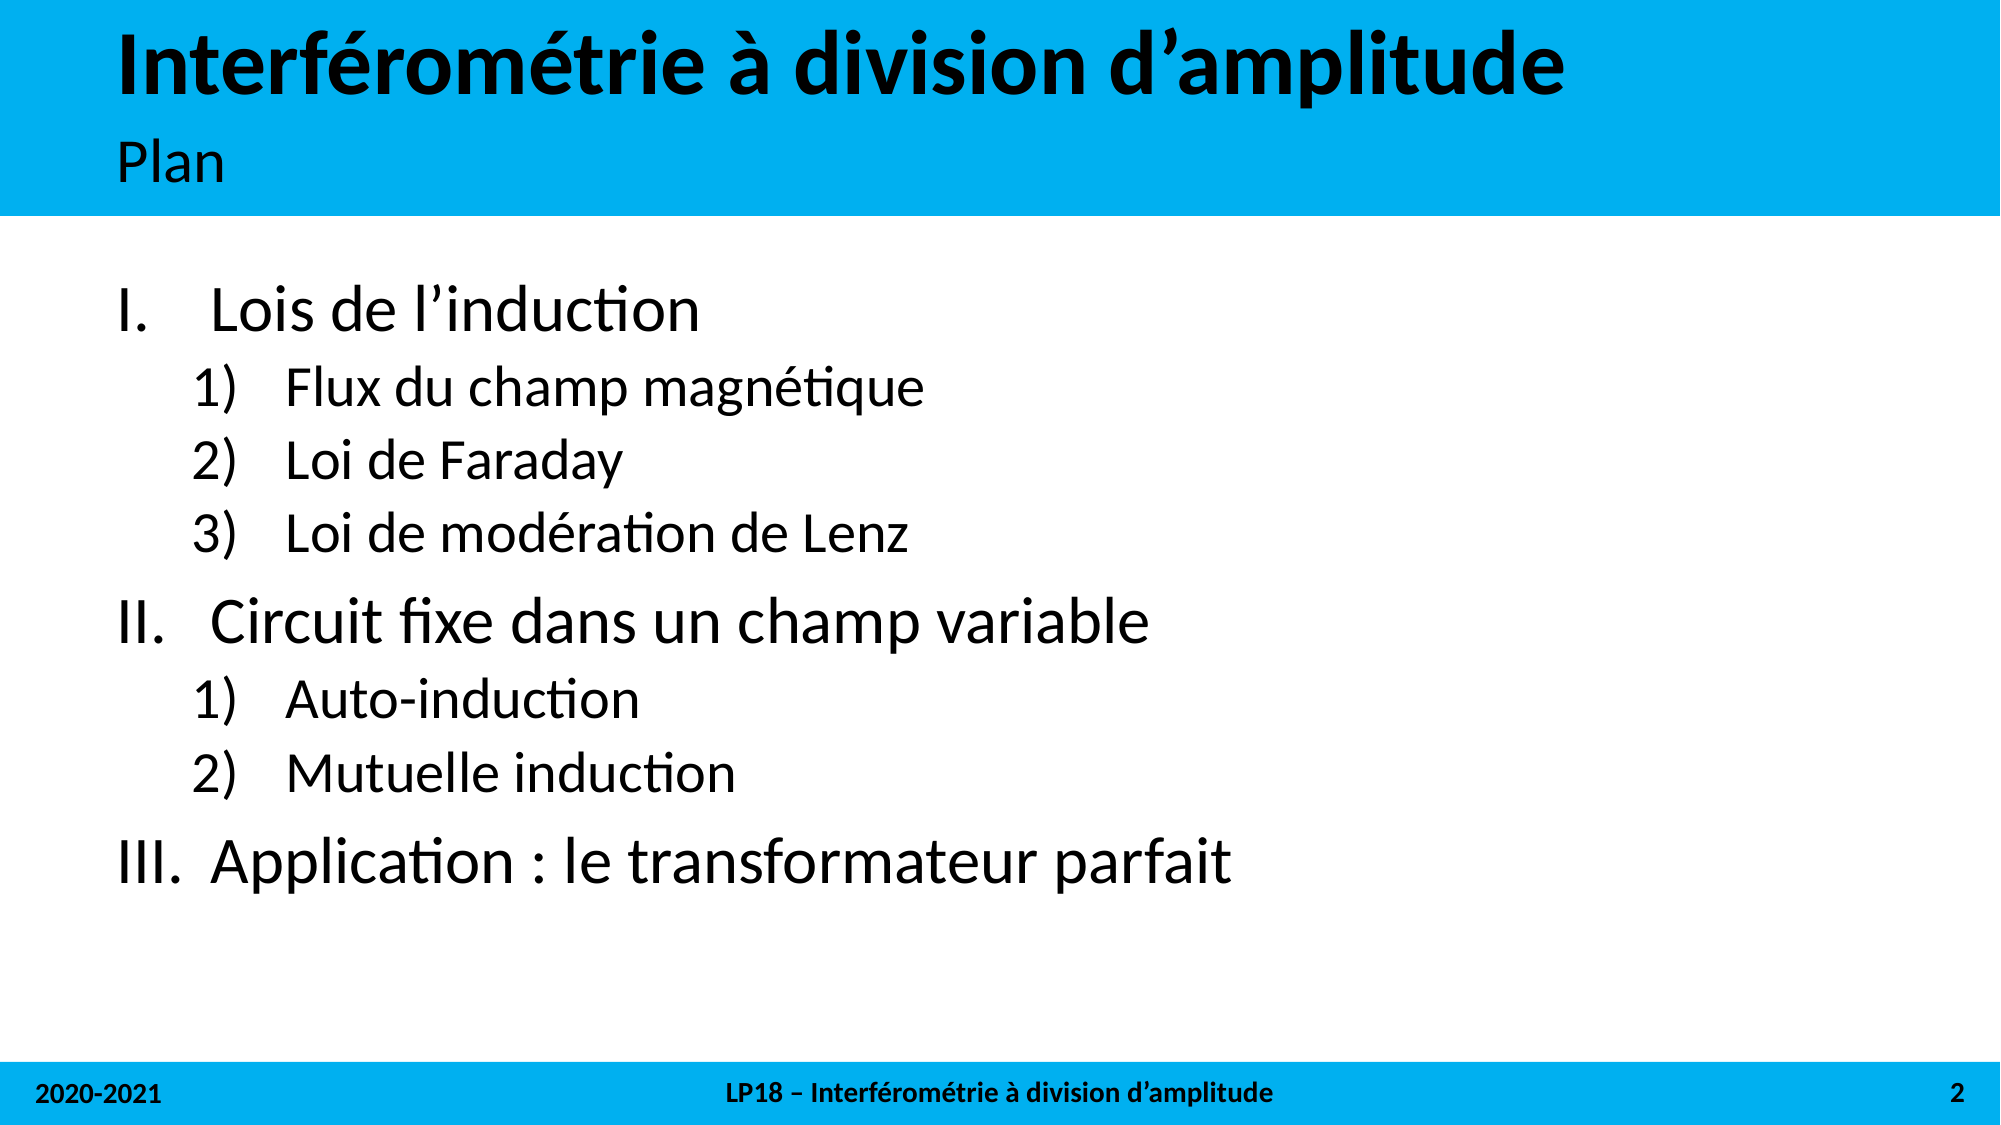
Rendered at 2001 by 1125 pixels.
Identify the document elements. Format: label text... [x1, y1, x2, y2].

title Interférométrie à division d’amplitude [101, 16, 1863, 114]
list Plan [101, 120, 1863, 204]
slide_number 2 [1529, 1060, 1980, 1121]
footer LP18 – Interférométrie à division d’amplitude [470, 1060, 1529, 1121]
slide_number 2020-2021 [20, 1061, 470, 1122]
list Lois de l’induction Flux du champ magnétique Loi de Faraday Loi de modération de Lenz Circuit fixe dans un champ variable Auto-induction Mutuelle induction Application : le transformateur parfait [101, 266, 1863, 1014]
